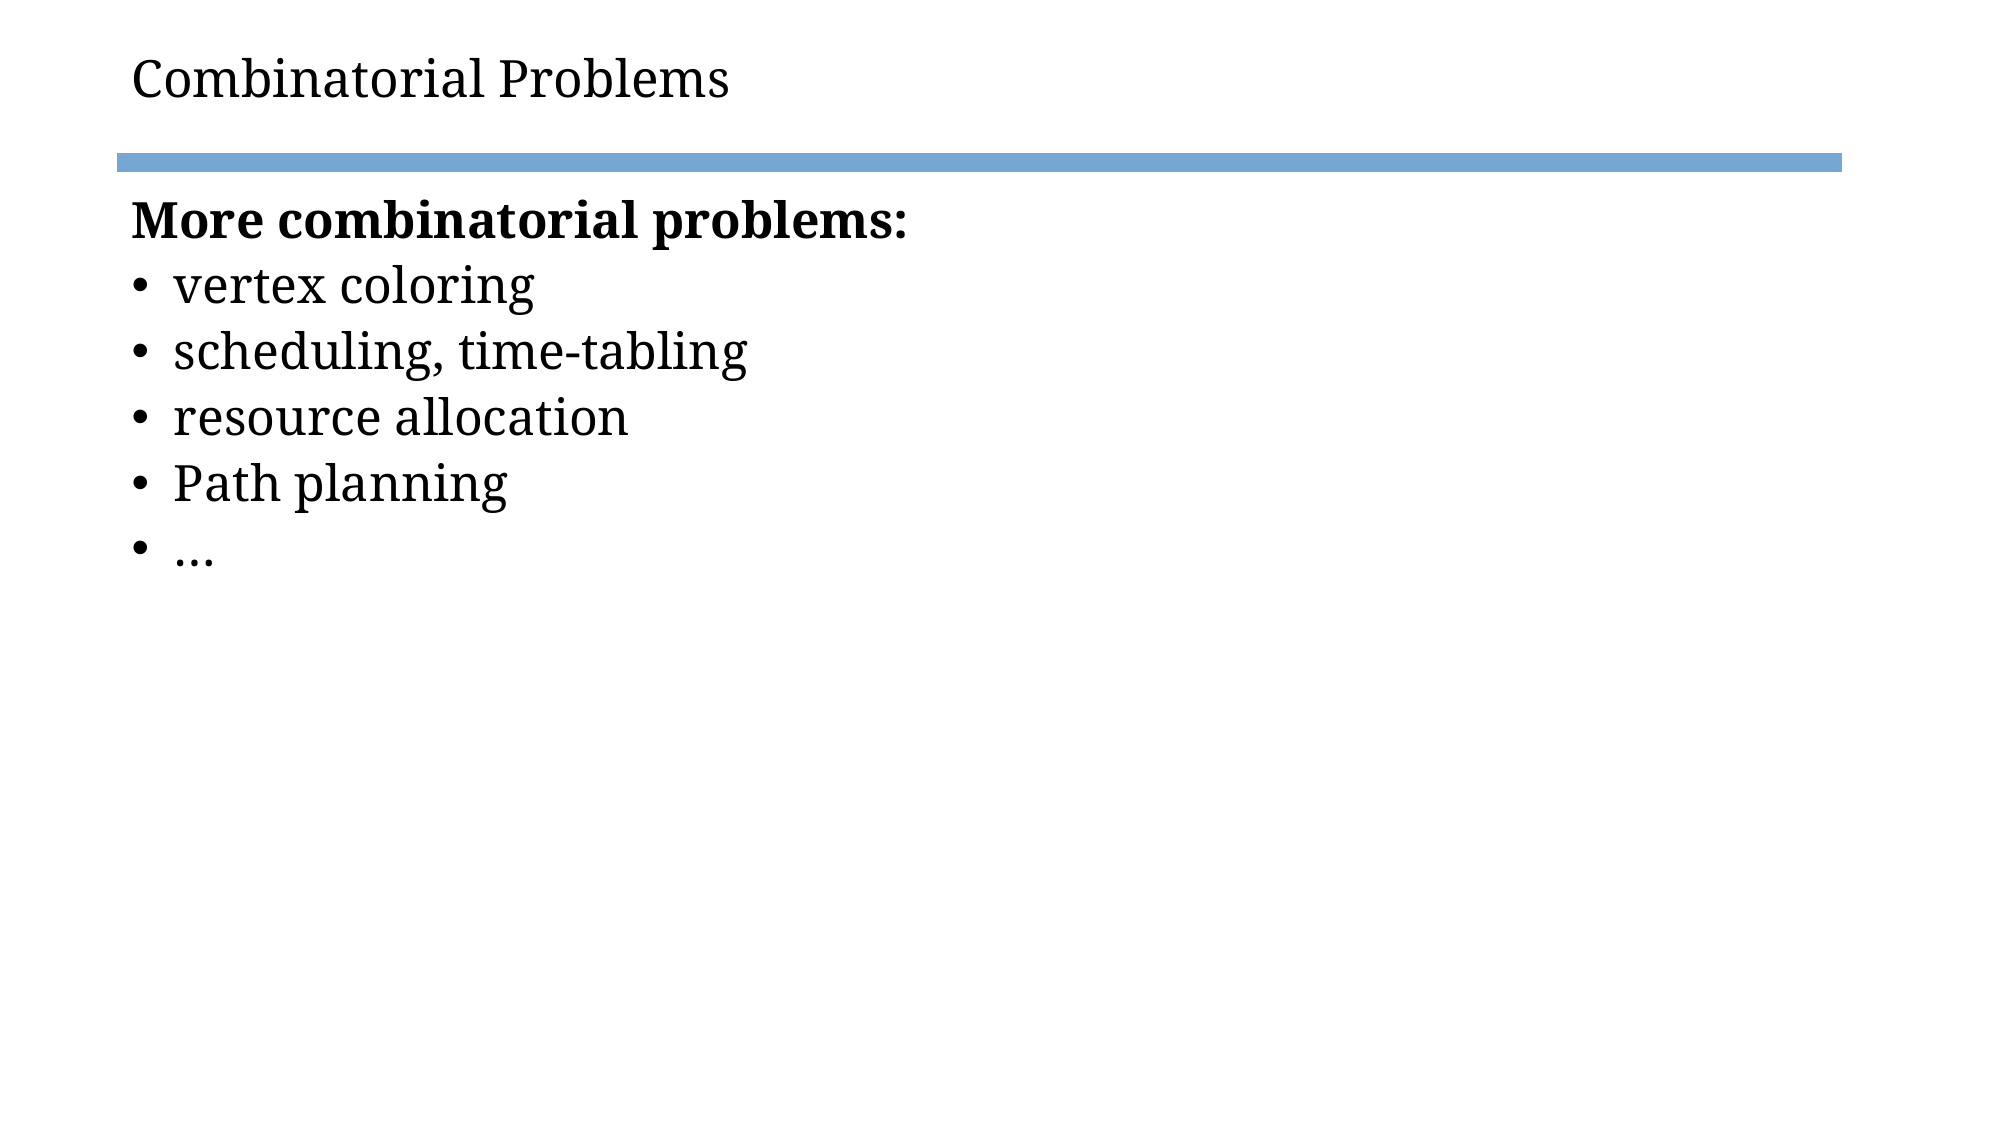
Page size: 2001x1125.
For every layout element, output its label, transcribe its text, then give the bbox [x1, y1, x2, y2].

title Combinatorial Problems [116, 12, 1863, 150]
list More combinatorial problems: vertex coloring scheduling, time-tabling resource allocation Path planning … [116, 187, 1863, 1014]
